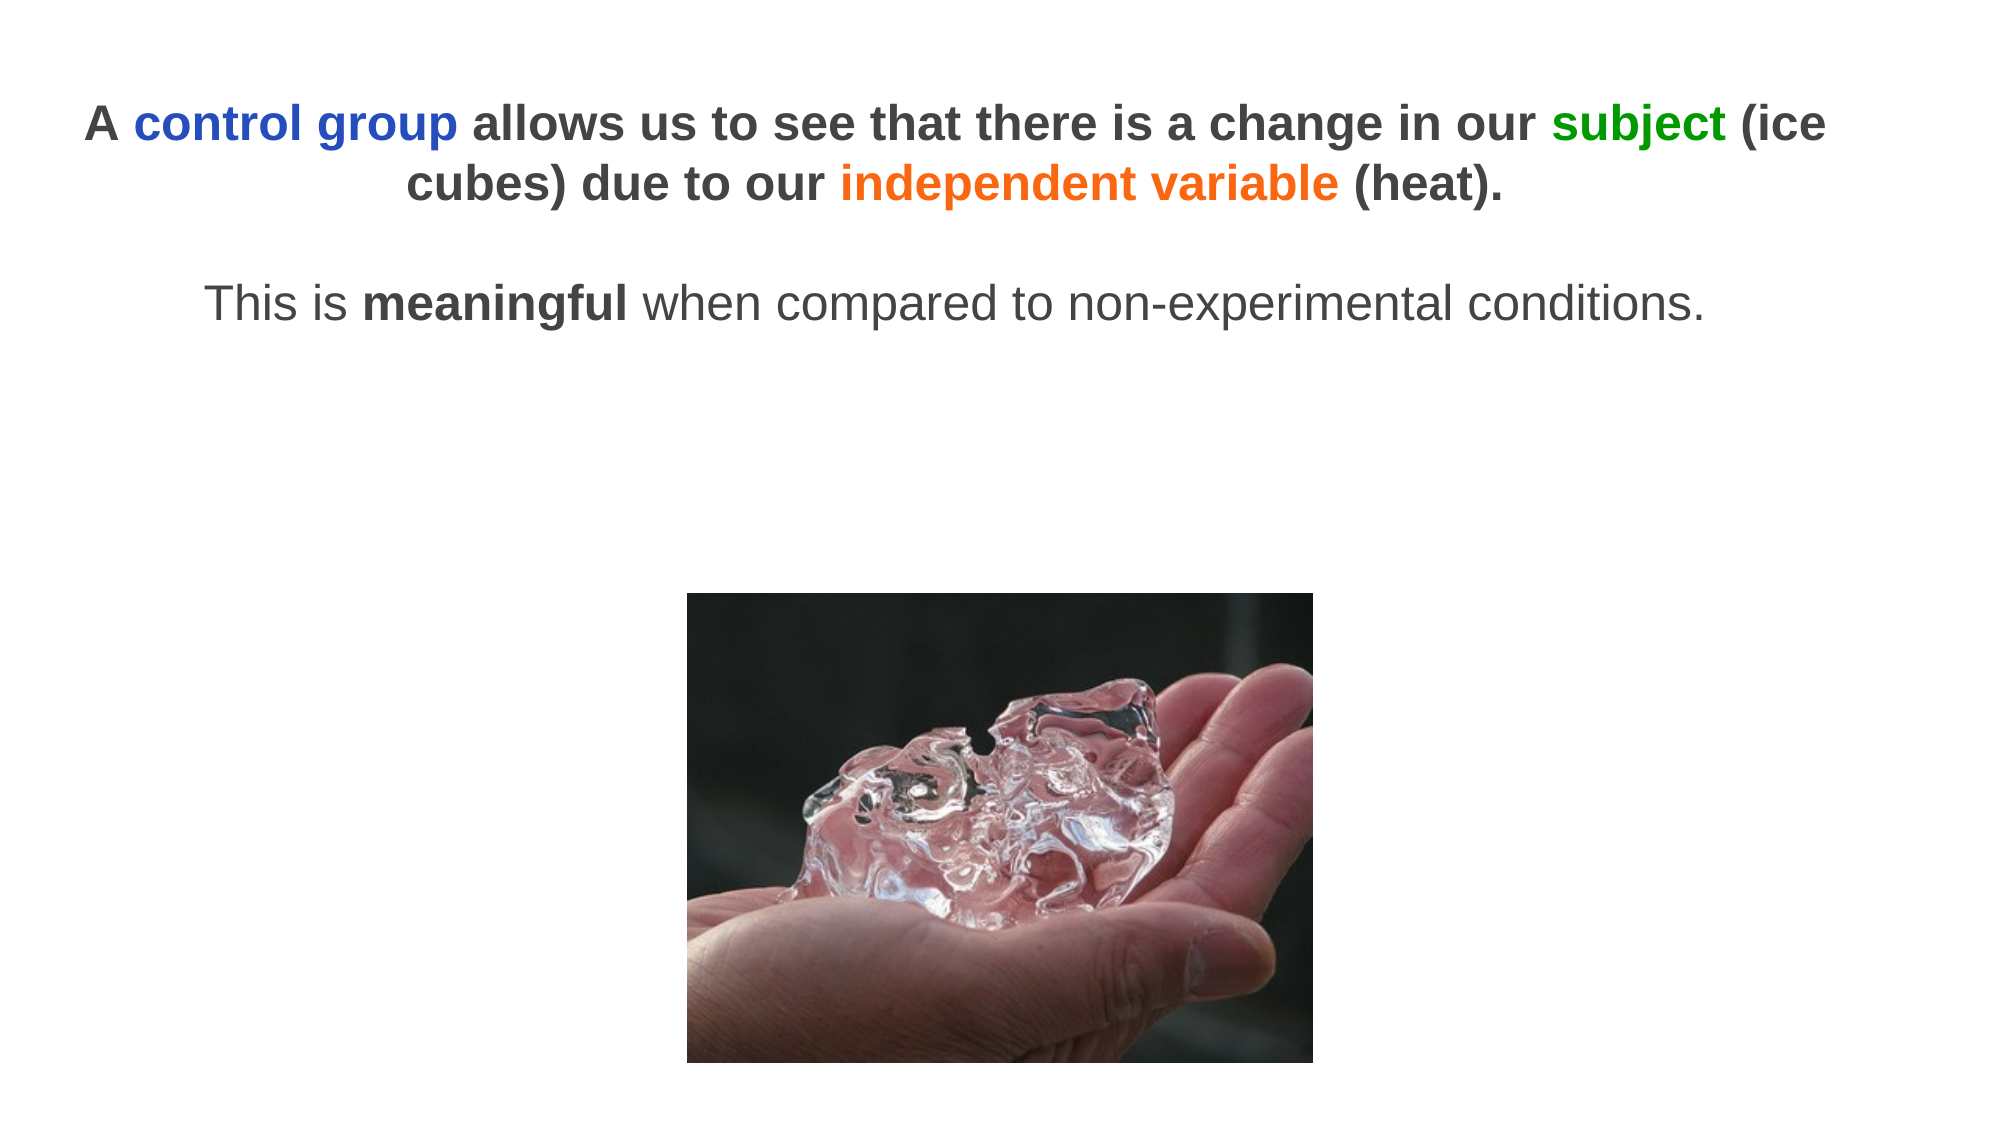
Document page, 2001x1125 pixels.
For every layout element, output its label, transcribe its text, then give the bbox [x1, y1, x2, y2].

text_box A control group allows us to see that there is a change in our subject (ice cubes) due to our independent variable (heat). This is meaningful when compared to non-experimental conditions. [0, 83, 1911, 338]
picture [687, 593, 1313, 1063]
